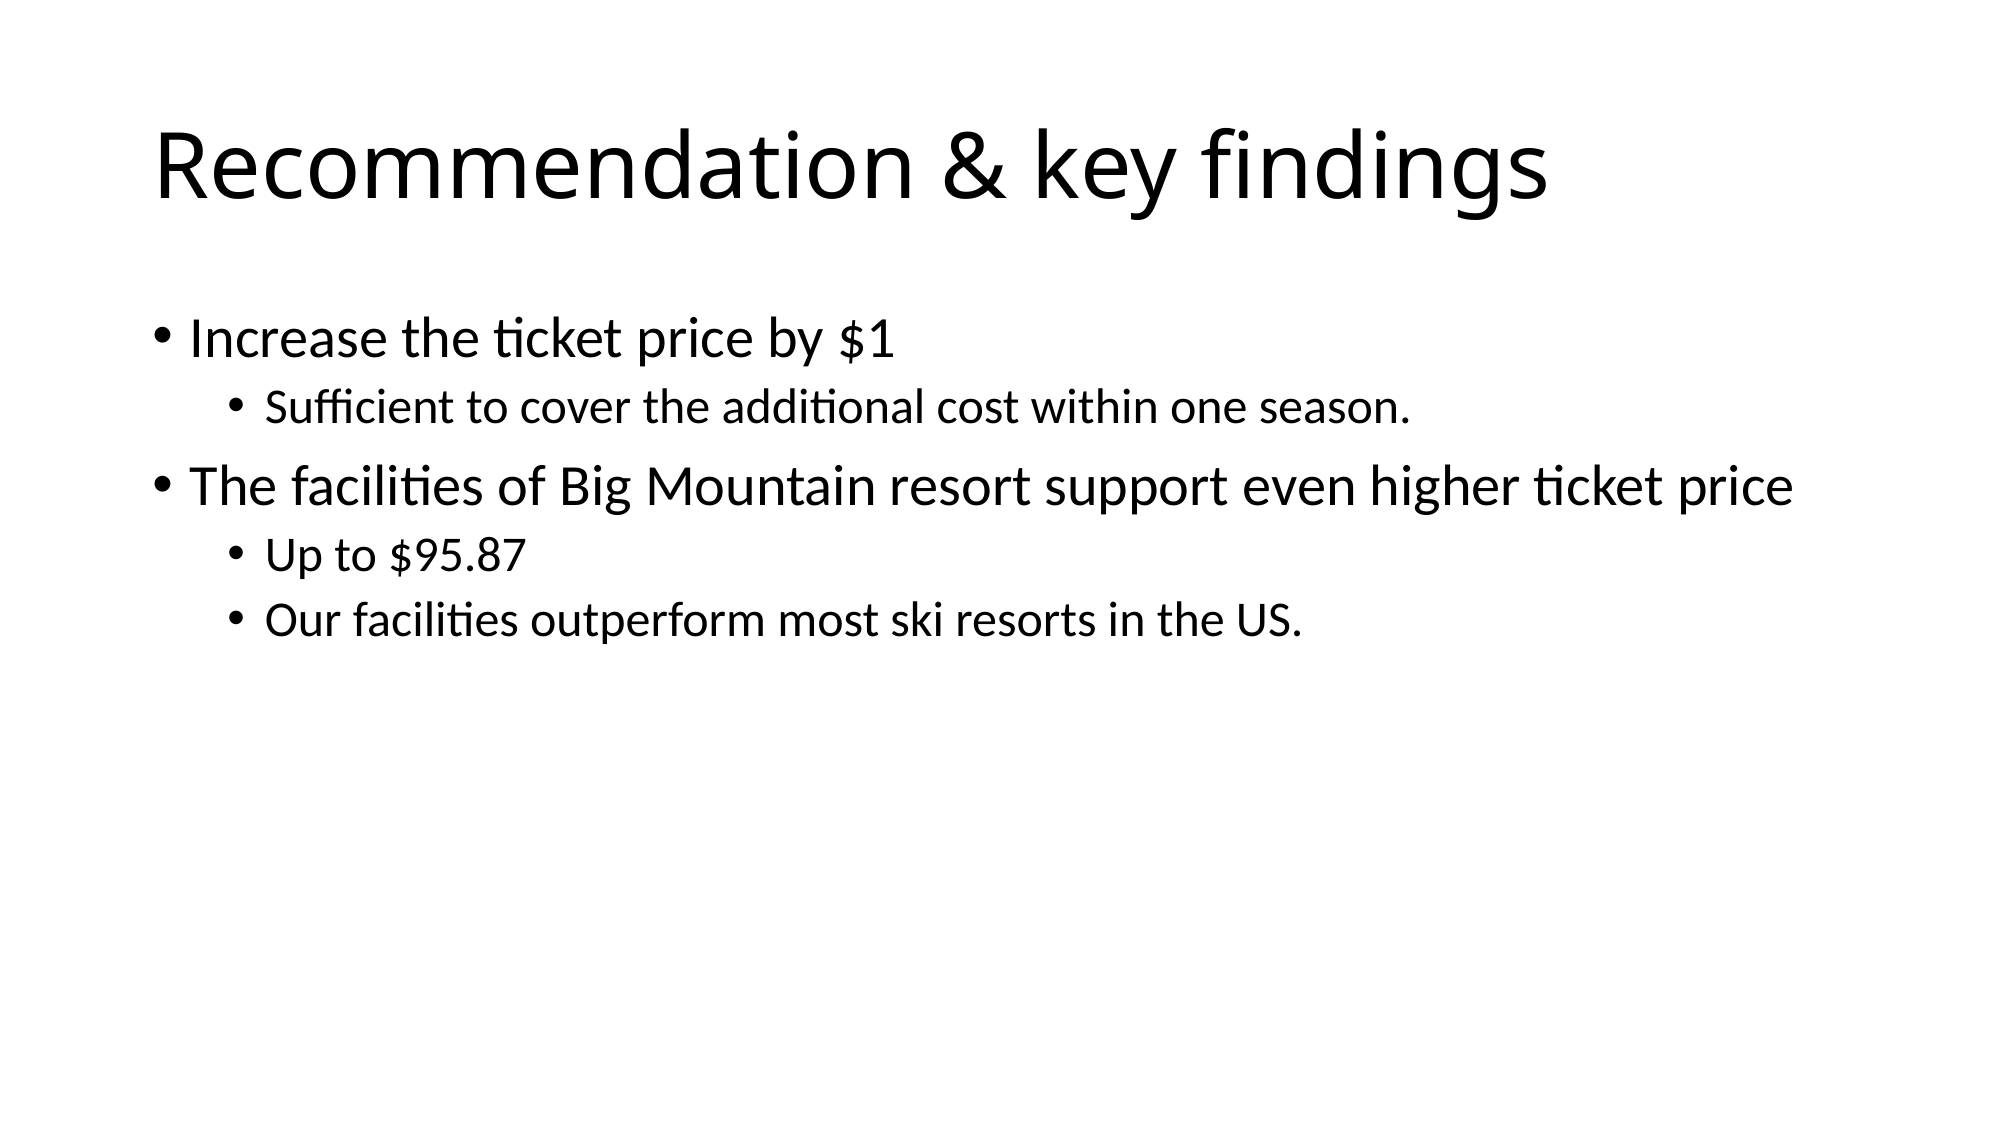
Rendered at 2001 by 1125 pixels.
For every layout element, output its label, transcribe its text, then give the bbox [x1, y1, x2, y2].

title Recommendation & key findings [137, 59, 1863, 278]
list Increase the ticket price by $1 Sufficient to cover the additional cost within one season. The facilities of Big Mountain resort support even higher ticket price Up to $95.87 Our facilities outperform most ski resorts in the US. [137, 299, 1863, 1014]
